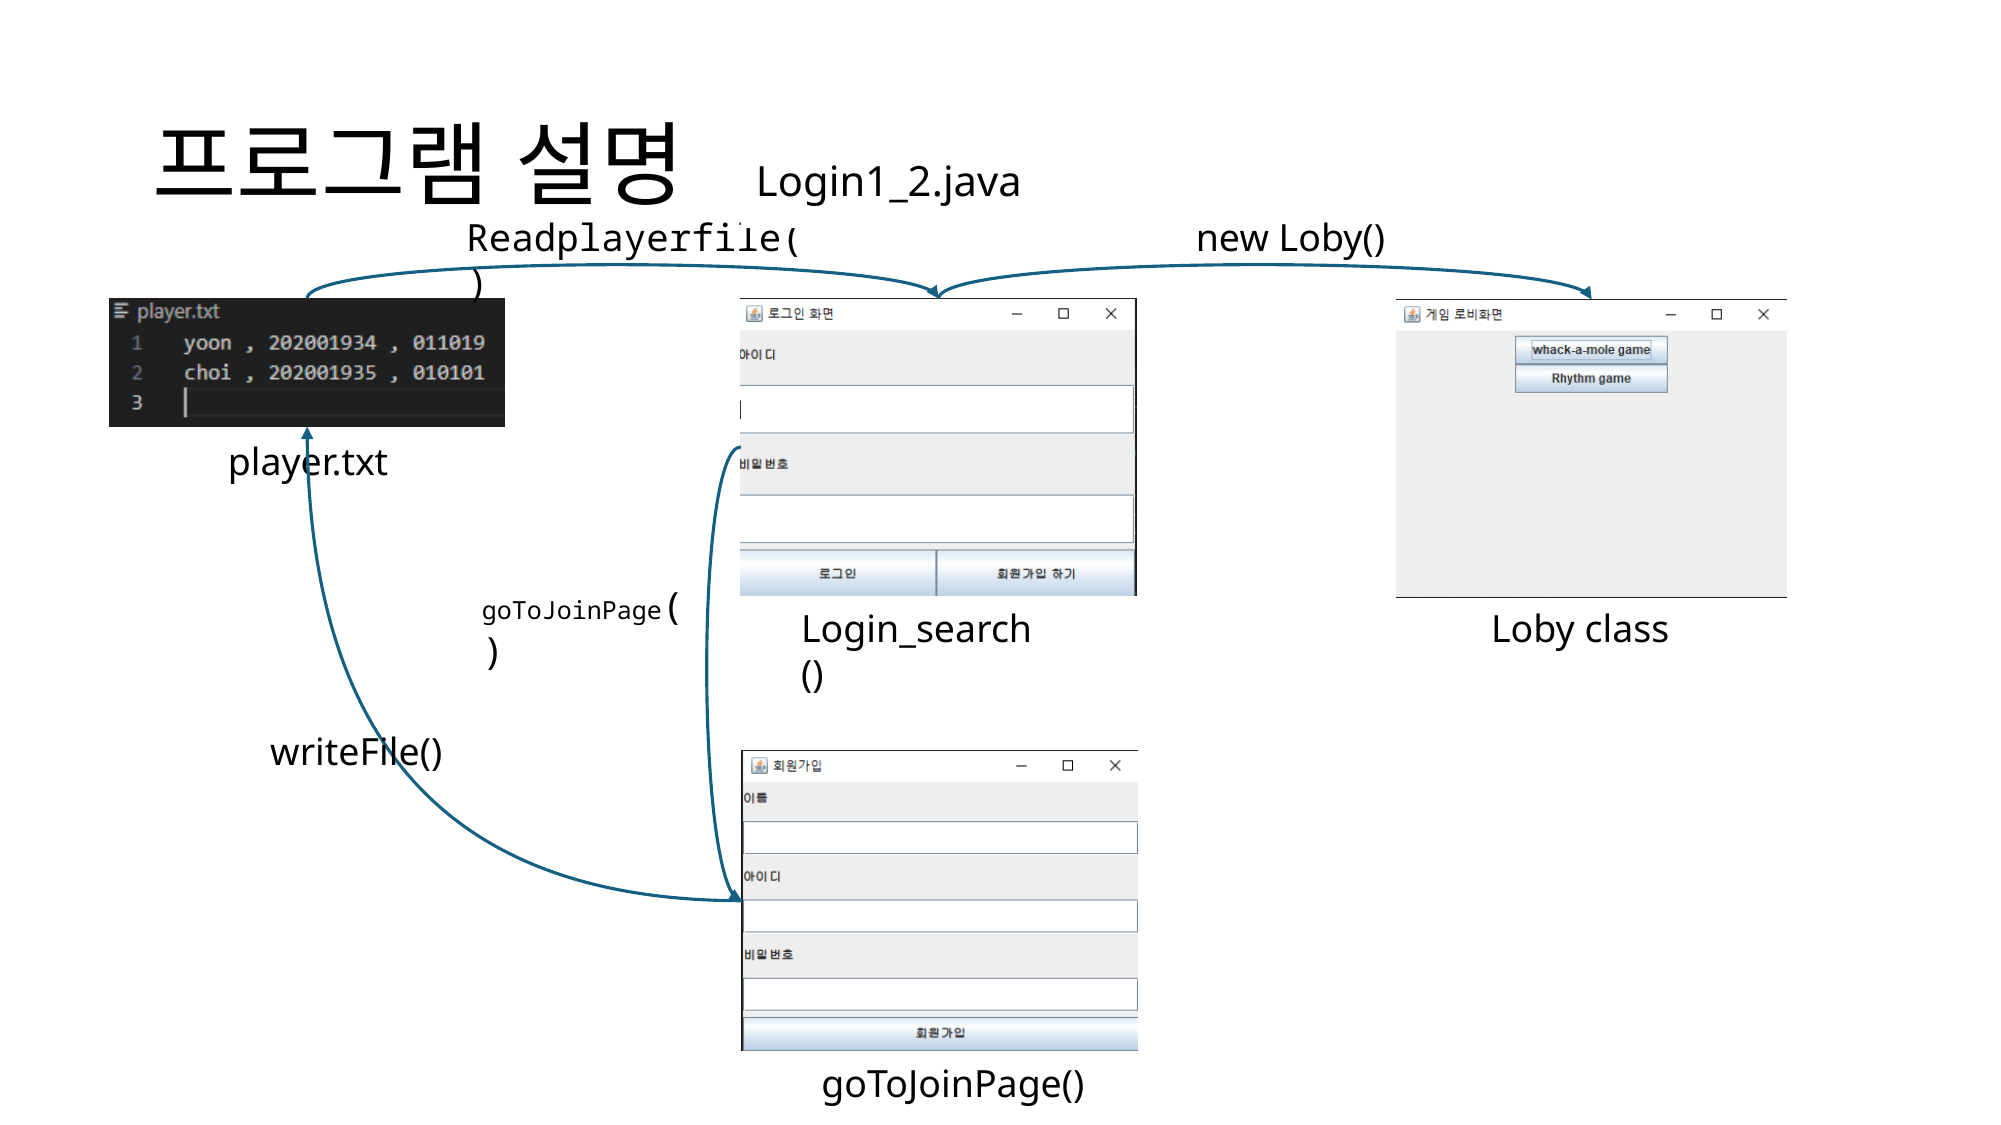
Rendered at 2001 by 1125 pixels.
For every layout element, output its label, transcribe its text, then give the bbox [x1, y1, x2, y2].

picture [741, 750, 1138, 1052]
text_box new Loby() [1181, 206, 1264, 266]
text_box Readplayerfile() [626, 206, 819, 311]
title 프로그램 설명 [1016, 267, 1264, 278]
title 프로그램 설명 [626, 59, 1264, 206]
picture [108, 297, 506, 428]
text_box player.txt [213, 430, 306, 491]
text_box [306, 426, 743, 902]
text_box new Loby() [1267, 206, 1471, 266]
picture [1396, 298, 1788, 598]
title 프로그램 설명 [1267, 59, 1863, 278]
text_box Login1_2.java [740, 152, 1254, 229]
text_box Login_search() [786, 597, 1051, 702]
title 프로그램 설명 [137, 59, 622, 278]
text_box writeFile() [255, 720, 306, 781]
text_box goToJoinPage() [806, 1052, 1111, 1113]
title 프로그램 설명 [819, 231, 1181, 278]
text_box Loby class [1476, 598, 1766, 658]
picture [740, 297, 1137, 596]
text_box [622, 0, 626, 426]
text_box Readplayerfile() [451, 206, 622, 311]
